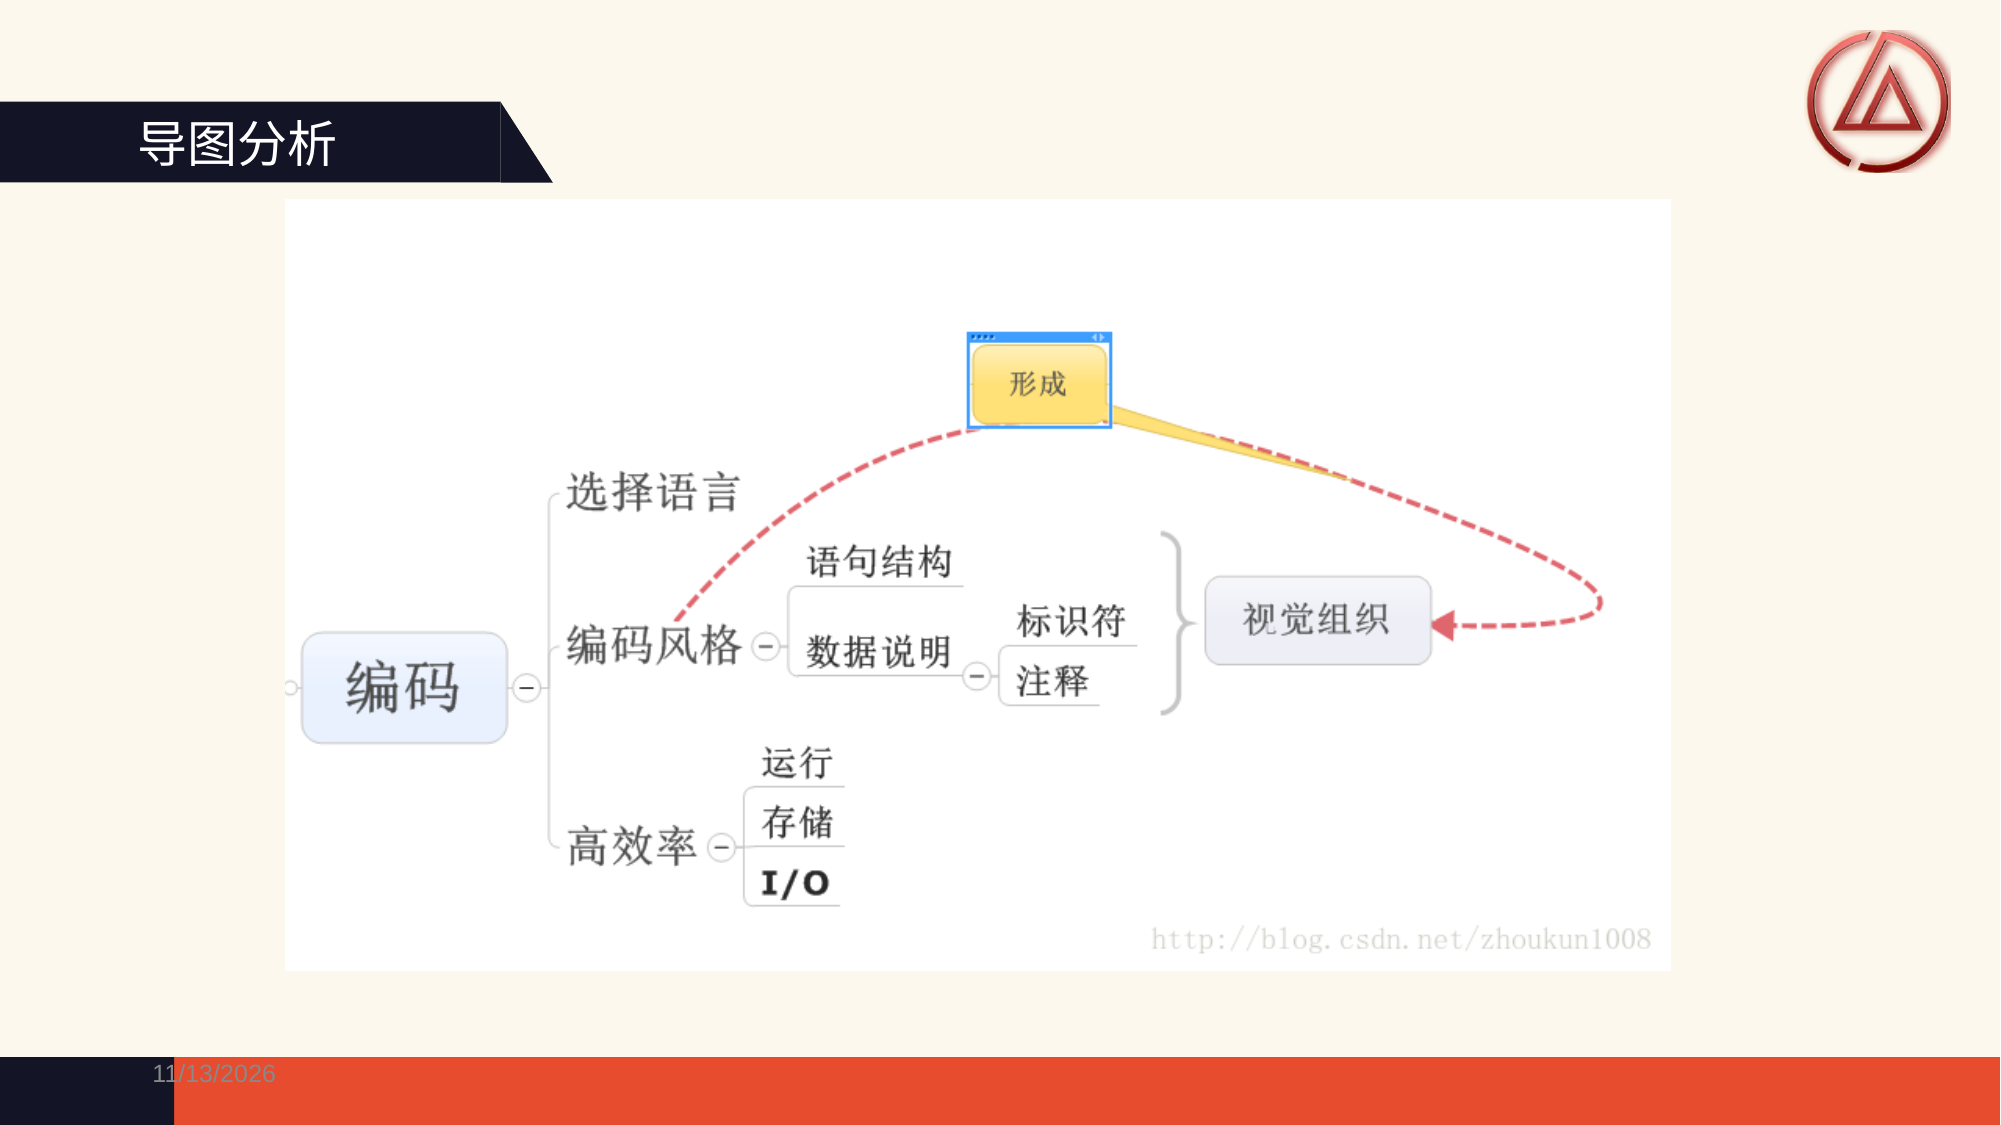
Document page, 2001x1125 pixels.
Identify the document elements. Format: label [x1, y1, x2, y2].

picture [285, 199, 1671, 971]
text_box [0, 101, 554, 183]
slide_number [137, 1042, 588, 1103]
picture [1804, 30, 1951, 173]
